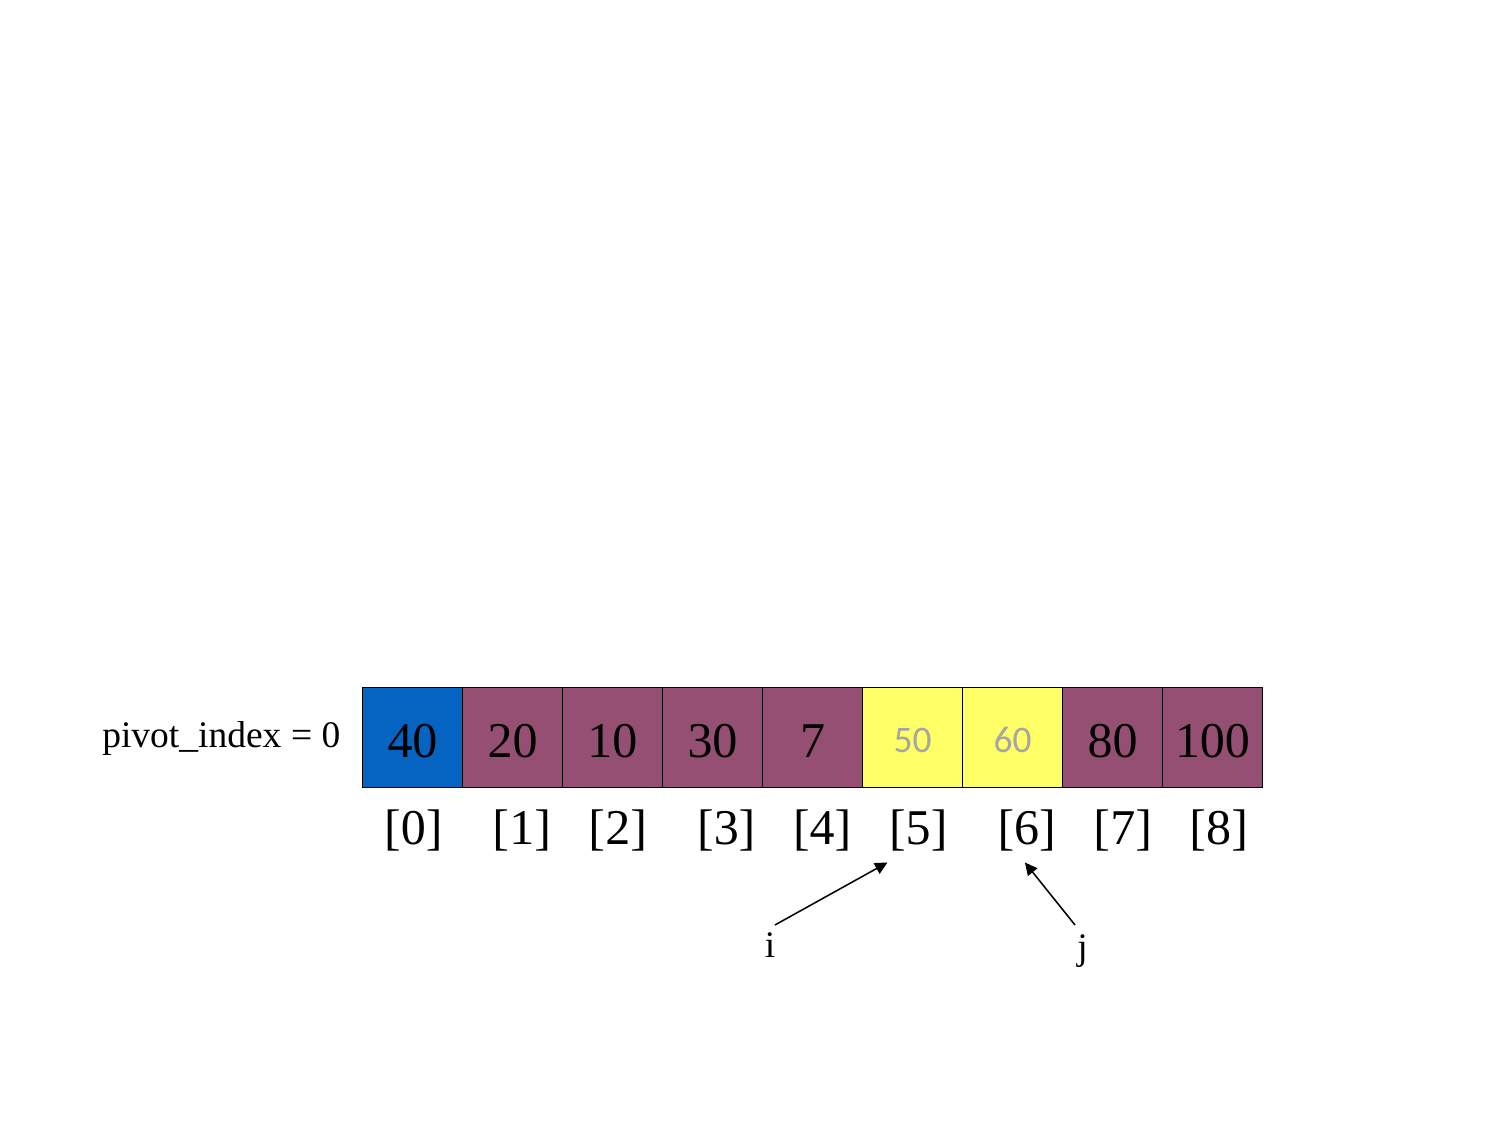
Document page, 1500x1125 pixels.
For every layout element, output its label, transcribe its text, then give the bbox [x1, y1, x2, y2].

text_box 10 [562, 687, 662, 787]
text_box 20 [462, 687, 562, 787]
text_box 30 [662, 687, 762, 787]
text_box [0] [1] [2] [3] [4] [5] [6] [7] [8] [369, 787, 1263, 863]
text_box [1024, 862, 1076, 926]
text_box 100 [1162, 687, 1263, 787]
text_box [774, 862, 888, 926]
text_box pivot_index = 0 [87, 702, 356, 762]
text_box i [749, 912, 1065, 973]
text_box 7 [762, 687, 862, 787]
text_box 50 [862, 687, 962, 787]
text_box 80 [1062, 687, 1162, 787]
text_box 40 [362, 687, 462, 788]
text_box 60 [962, 687, 1062, 787]
text_box j [1062, 914, 1313, 975]
